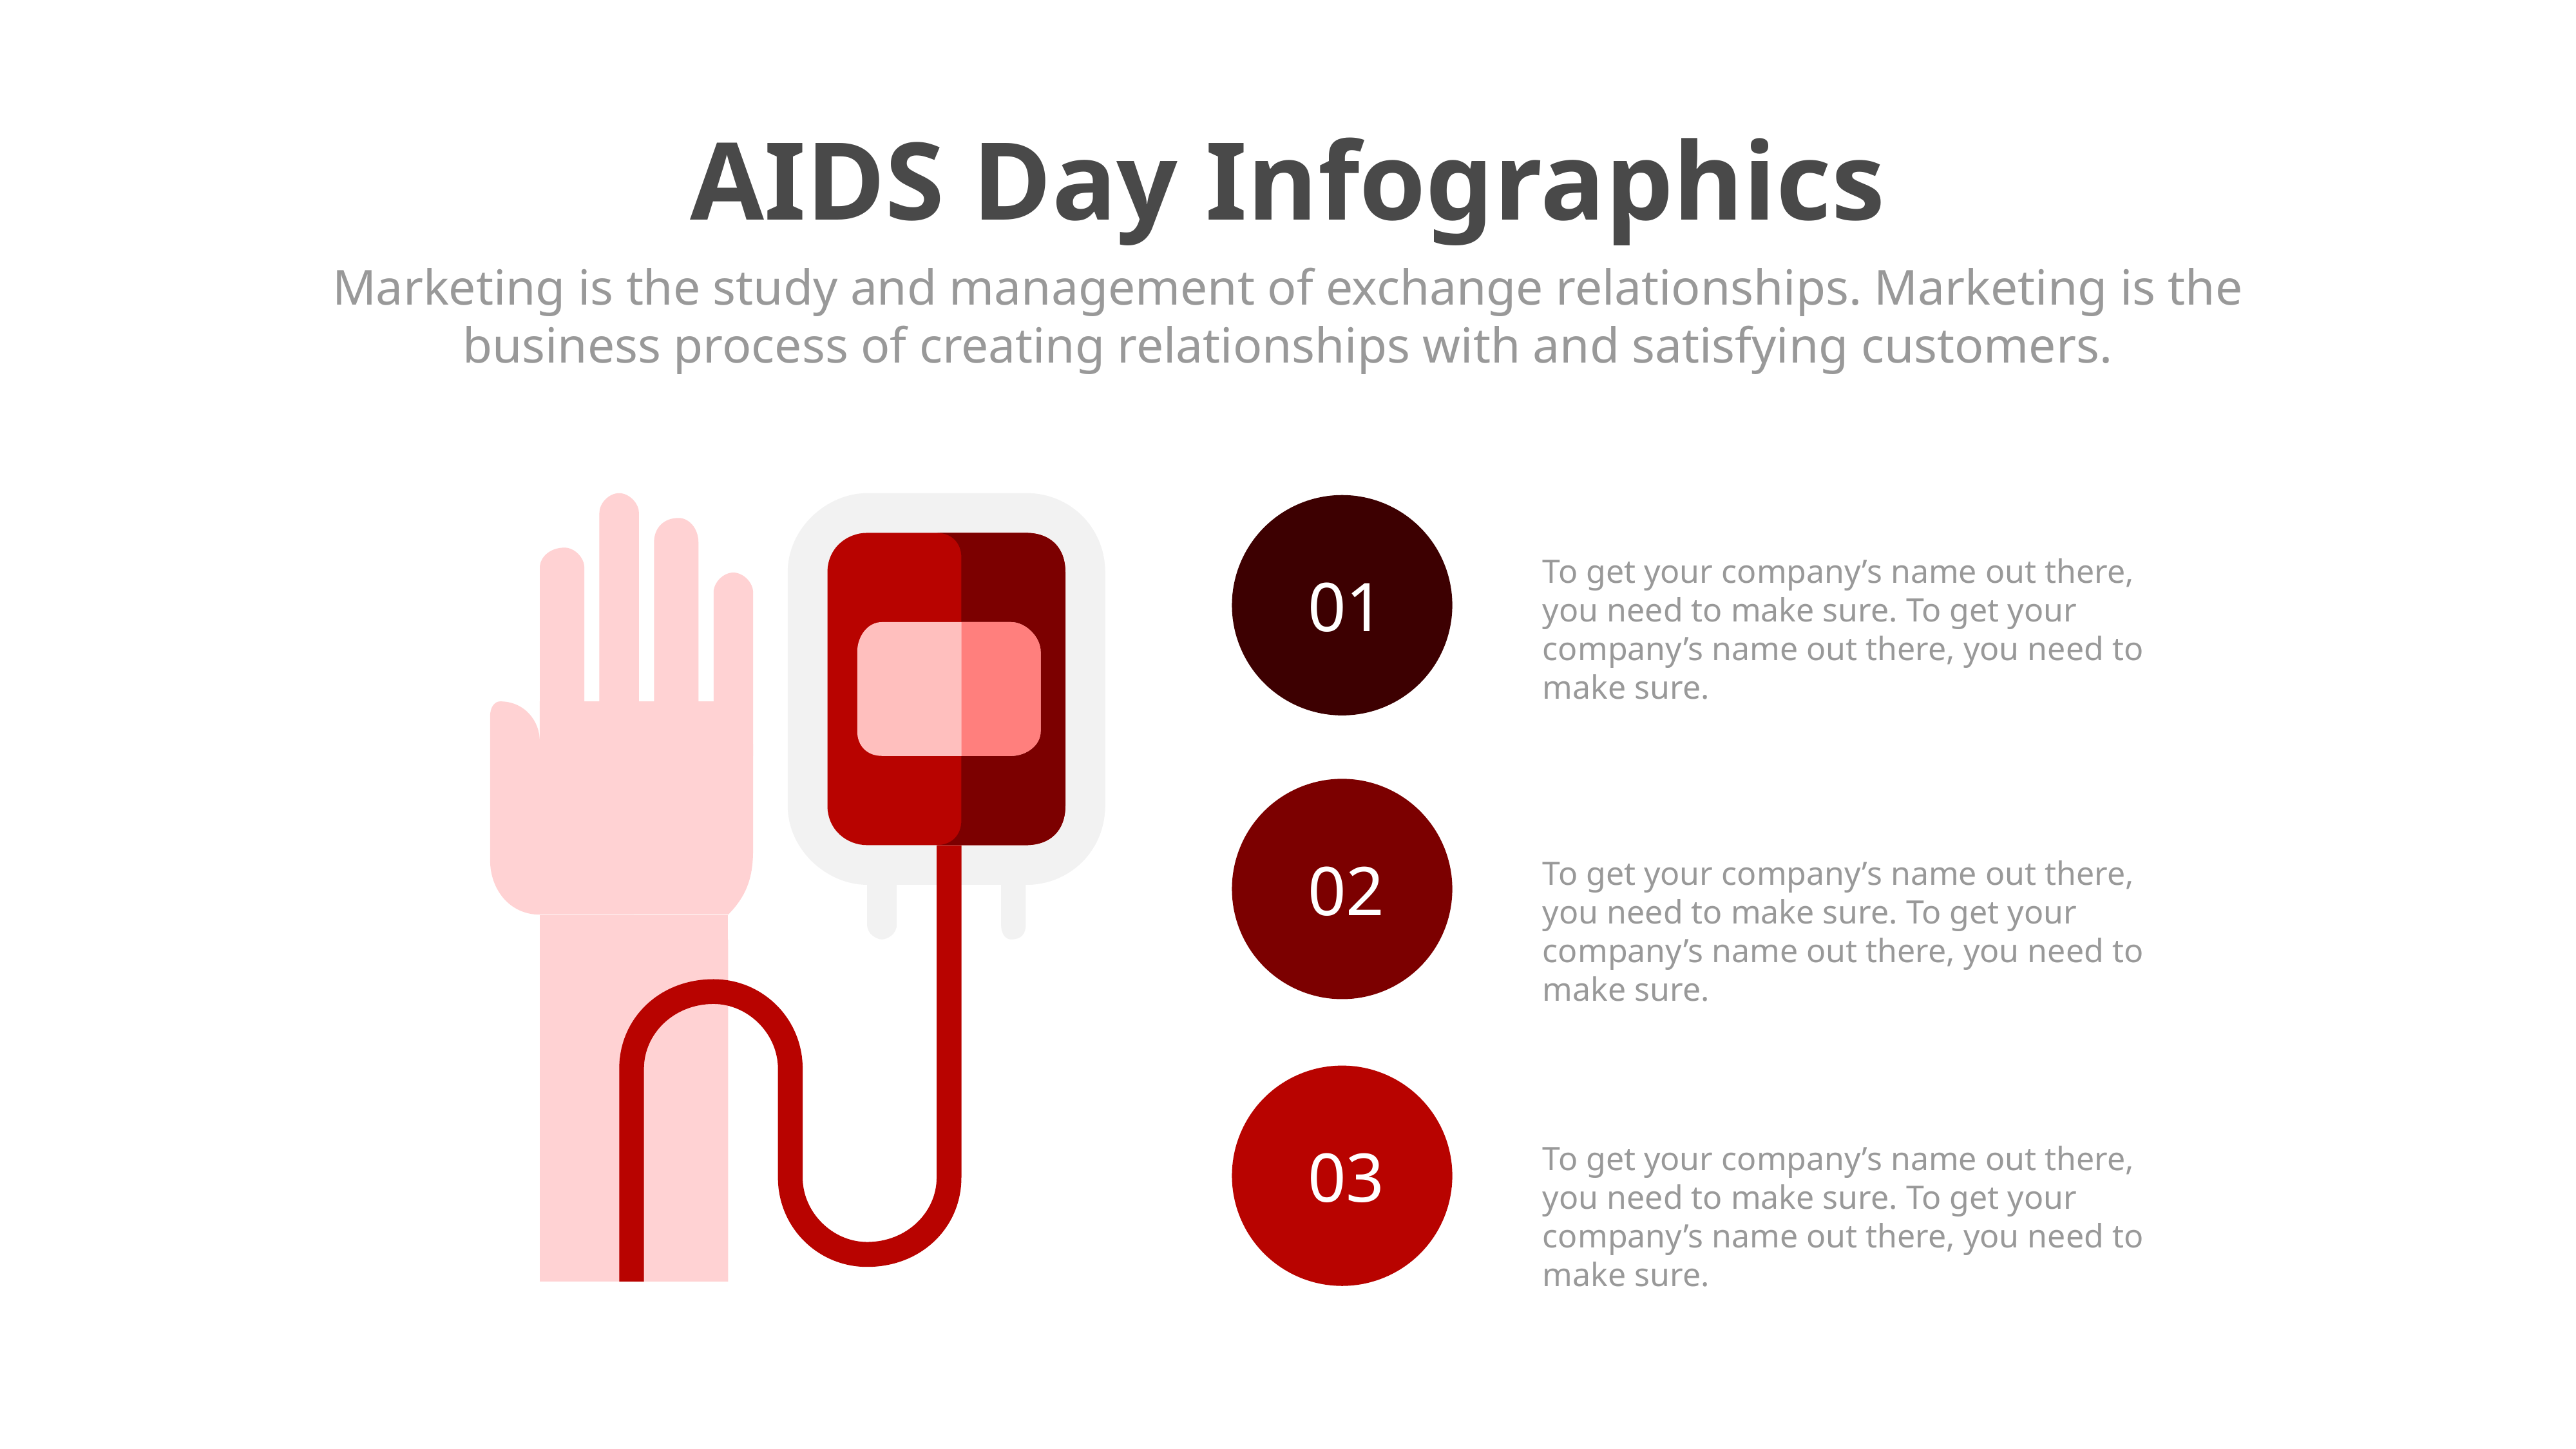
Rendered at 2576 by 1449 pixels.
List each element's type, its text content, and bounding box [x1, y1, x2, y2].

text_box To get your company’s name out there, you need to make sure. To get your company’s name out there, you need to make sure. [1533, 546, 2171, 710]
text_box 02 [1266, 843, 1426, 934]
text_box 01 [1266, 560, 1426, 650]
text_box To get your company’s name out there, you need to make sure. To get your company’s name out there, you need to make sure. [1533, 848, 2171, 1012]
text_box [281, 108, 2295, 379]
text_box 03 [1266, 1130, 1426, 1220]
text_box [1231, 494, 1453, 716]
text_box To get your company’s name out there, you need to make sure. To get your company’s name out there, you need to make sure. [1533, 1133, 2171, 1298]
text_box [1231, 1065, 1453, 1287]
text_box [490, 493, 1105, 1282]
text_box [1231, 778, 1453, 1000]
